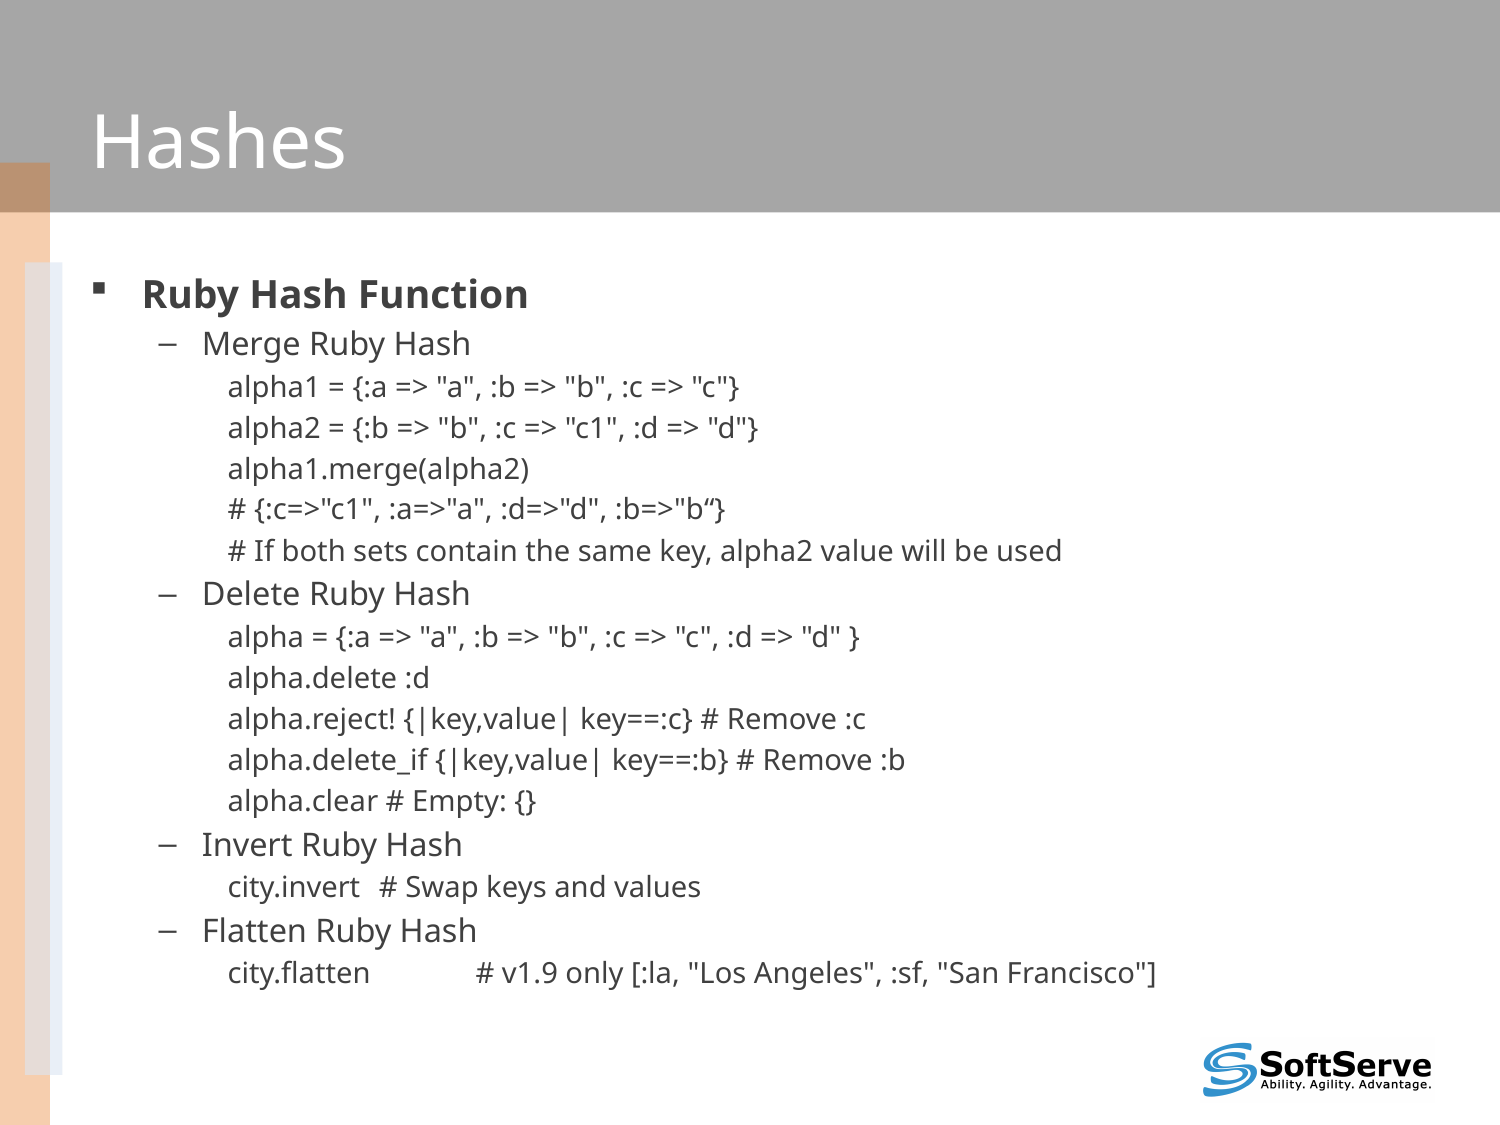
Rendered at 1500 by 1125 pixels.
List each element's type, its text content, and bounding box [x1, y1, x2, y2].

list Ruby Hash Function Merge Ruby Hash alpha1 = {:a => "a", :b => "b", :c => "c"} alpha2 = {:b => "b", :c => "c1", :d => "d"} alpha1.merge(alpha2) # {:c=>"c1", :a=>"a", :d=>"d", :b=>"b“} # If both sets contain the same key, alpha2 value will be used Delete Ruby Hash alpha = {:a => "a", :b => "b", :c => "c", :d => "d" } alpha.delete :d alpha.reject! {|key,value| key==:c} # Remove :c alpha.delete_if {|key,value| key==:b} # Remove :b alpha.clear # Empty: {} Invert Ruby Hash city.invert # Swap keys and values Flatten Ruby Hash city.flatten # v1.9 only [:la, "Los Angeles", :sf, "San Francisco"] [75, 262, 1425, 1005]
title Hashes [75, 45, 1425, 233]
picture [1200, 1037, 1435, 1103]
